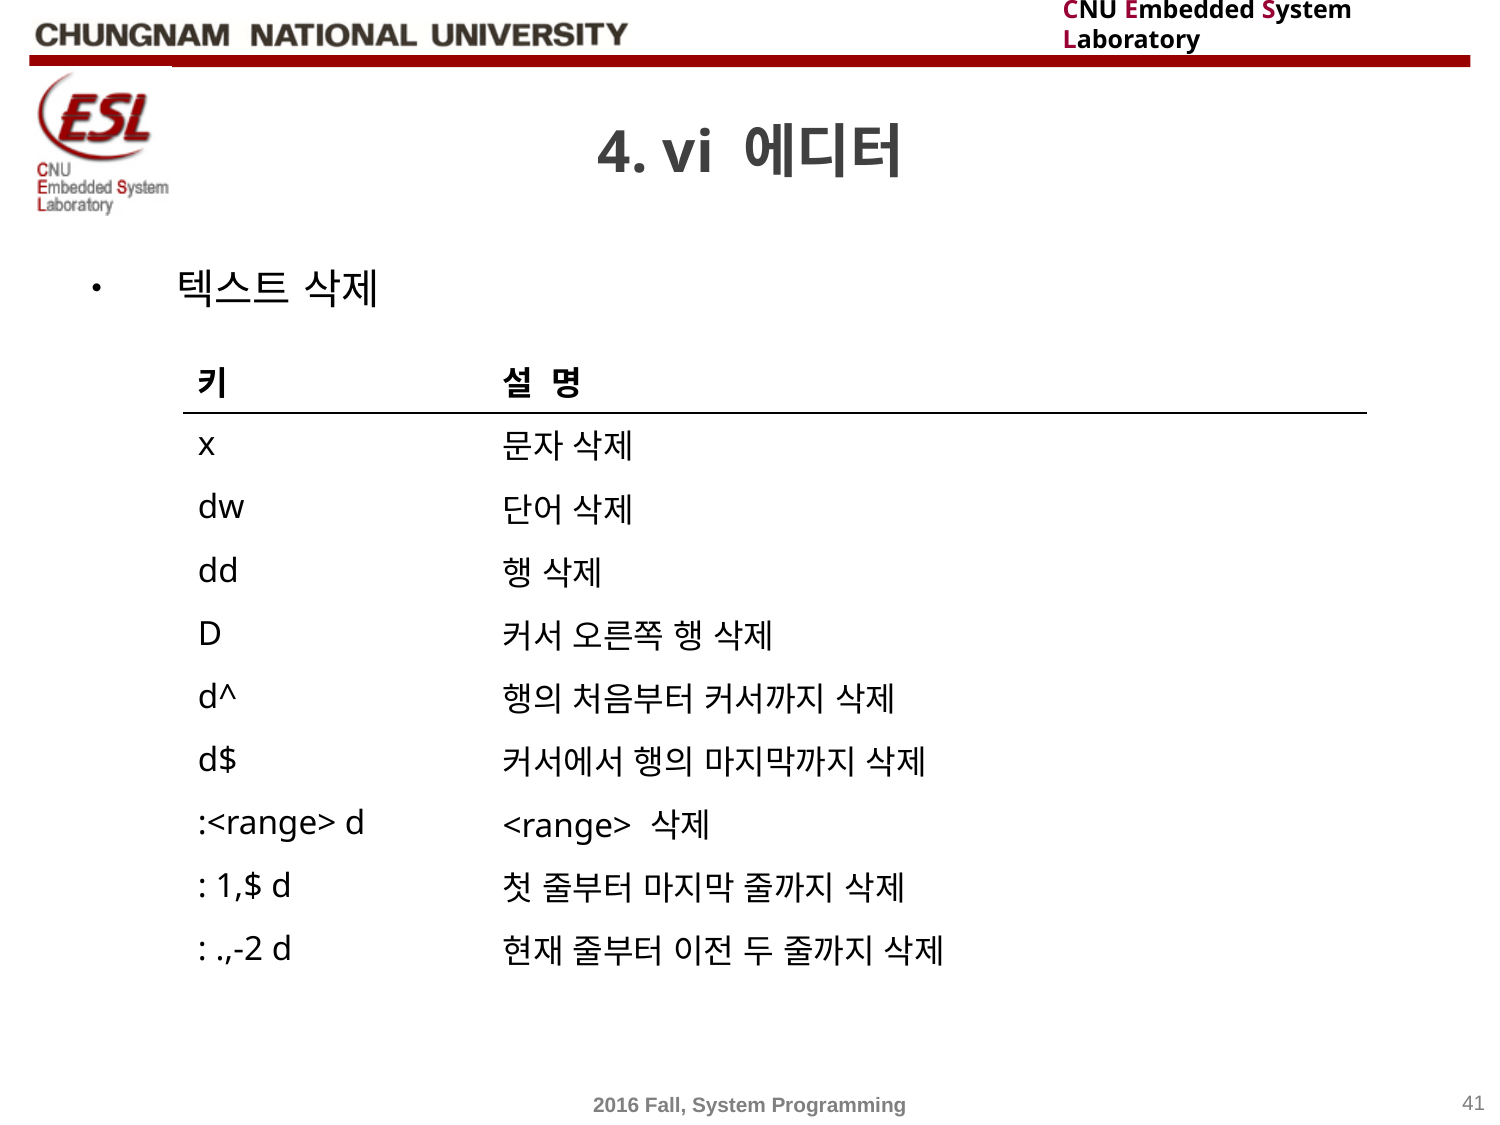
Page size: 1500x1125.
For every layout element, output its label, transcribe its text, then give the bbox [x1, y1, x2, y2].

table_cell :<range> d [183, 791, 488, 855]
table_header 키 [183, 350, 488, 412]
table_cell 문자 삭제 [488, 414, 1367, 476]
table_cell 단어 삭제 [488, 476, 1367, 539]
table_cell dd [183, 539, 488, 602]
table_cell : .,-2 d [183, 918, 488, 981]
table_cell d$ [183, 728, 488, 791]
table_cell 커서에서 행의 마지막까지 삭제 [488, 728, 1367, 791]
table_cell 행 삭제 [488, 539, 1367, 602]
picture [31, 18, 634, 52]
list 텍스트 삭제 [76, 255, 1436, 1047]
title 4. vi 에디터 [31, 90, 1471, 209]
table_cell 행의 처음부터 커서까지 삭제 [488, 665, 1367, 728]
table_cell dw [183, 476, 488, 539]
footer 2016 Fall, System Programming [0, 1082, 1149, 1125]
slide_number 41 [1149, 1082, 1500, 1125]
table_cell D [183, 602, 488, 665]
table_cell 현재 줄부터 이전 두 줄까지 삭제 [488, 918, 1367, 981]
table_cell <range> 삭제 [488, 791, 1367, 855]
table_cell 커서 오른쪽 행 삭제 [488, 602, 1367, 665]
table_header 설 명 [488, 350, 1367, 412]
table_cell : 1,$ d [183, 855, 488, 918]
picture [22, 66, 172, 216]
table_cell d^ [183, 665, 488, 728]
table_cell 첫 줄부터 마지막 줄까지 삭제 [488, 855, 1367, 918]
table_cell x [183, 414, 488, 476]
